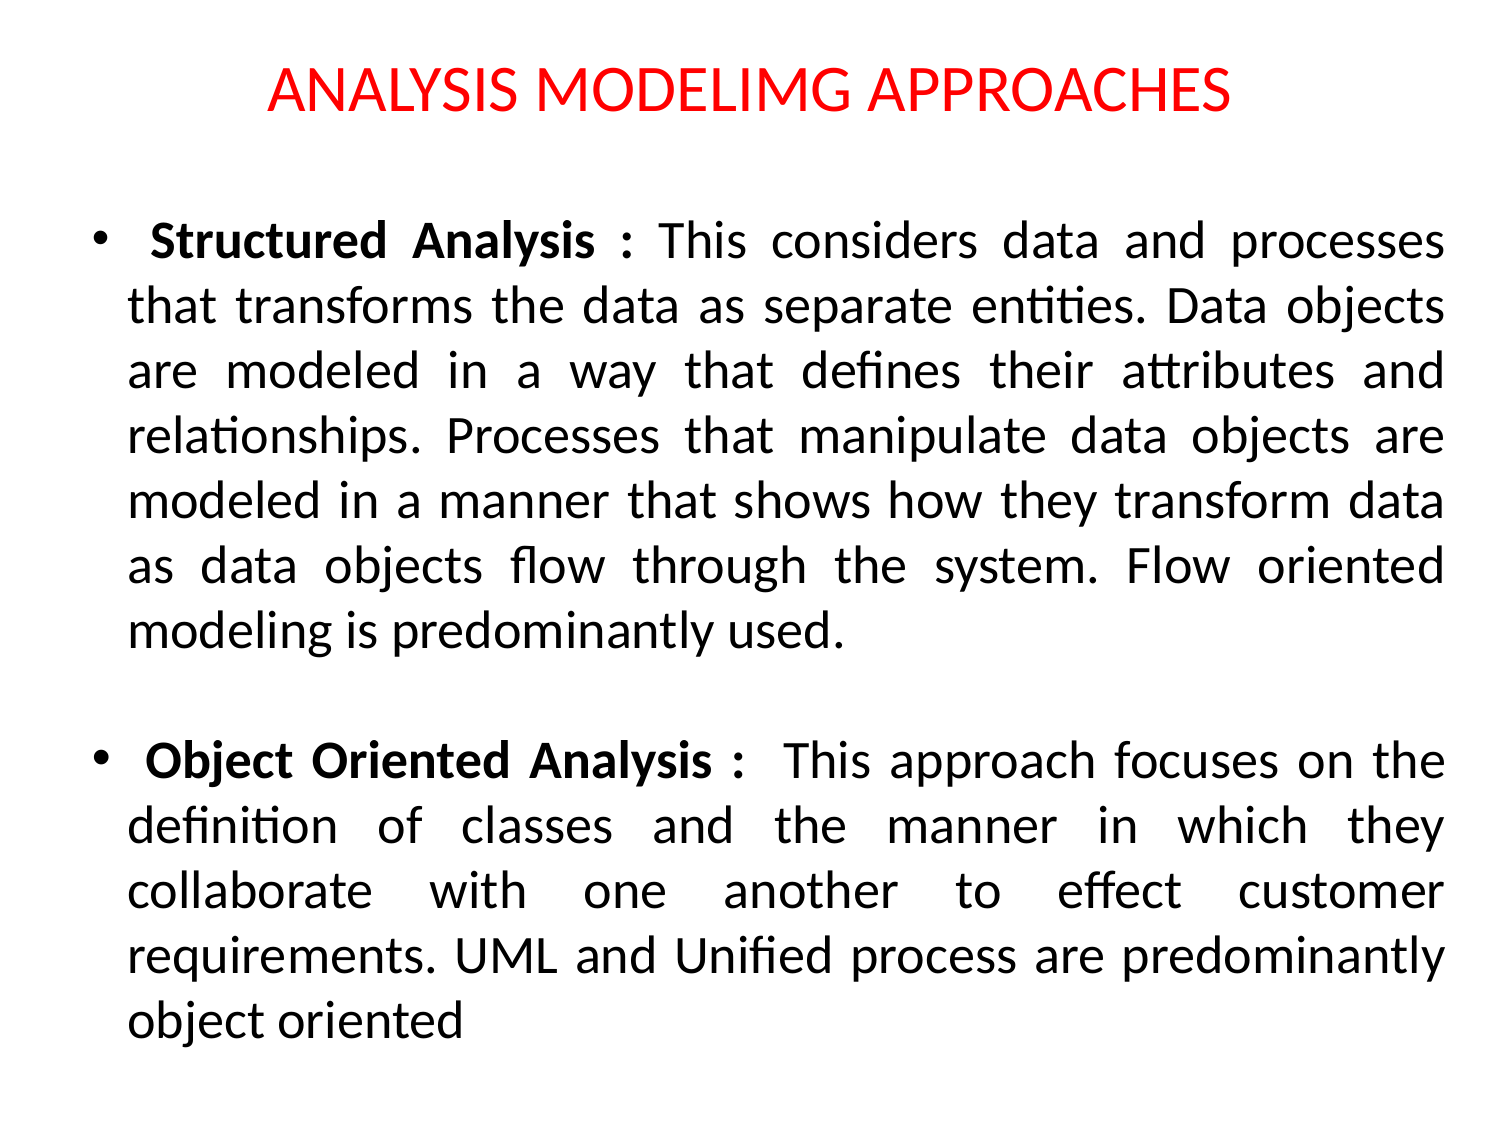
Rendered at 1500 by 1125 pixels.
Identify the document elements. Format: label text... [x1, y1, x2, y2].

text_box ANALYSIS MODELIMG APPROACHES Structured Analysis : This considers data and processes that transforms the data as separate entities. Data objects are modeled in a way that defines their attributes and relationships. Processes that manipulate data objects are modeled in a manner that shows how they transform data as data objects flow through the system. Flow oriented modeling is predominantly used. Object Oriented Analysis : This approach focuses on the definition of classes and the manner in which they collaborate with one another to effect customer requirements. UML and Unified process are predominantly object oriented [37, 37, 1463, 1057]
